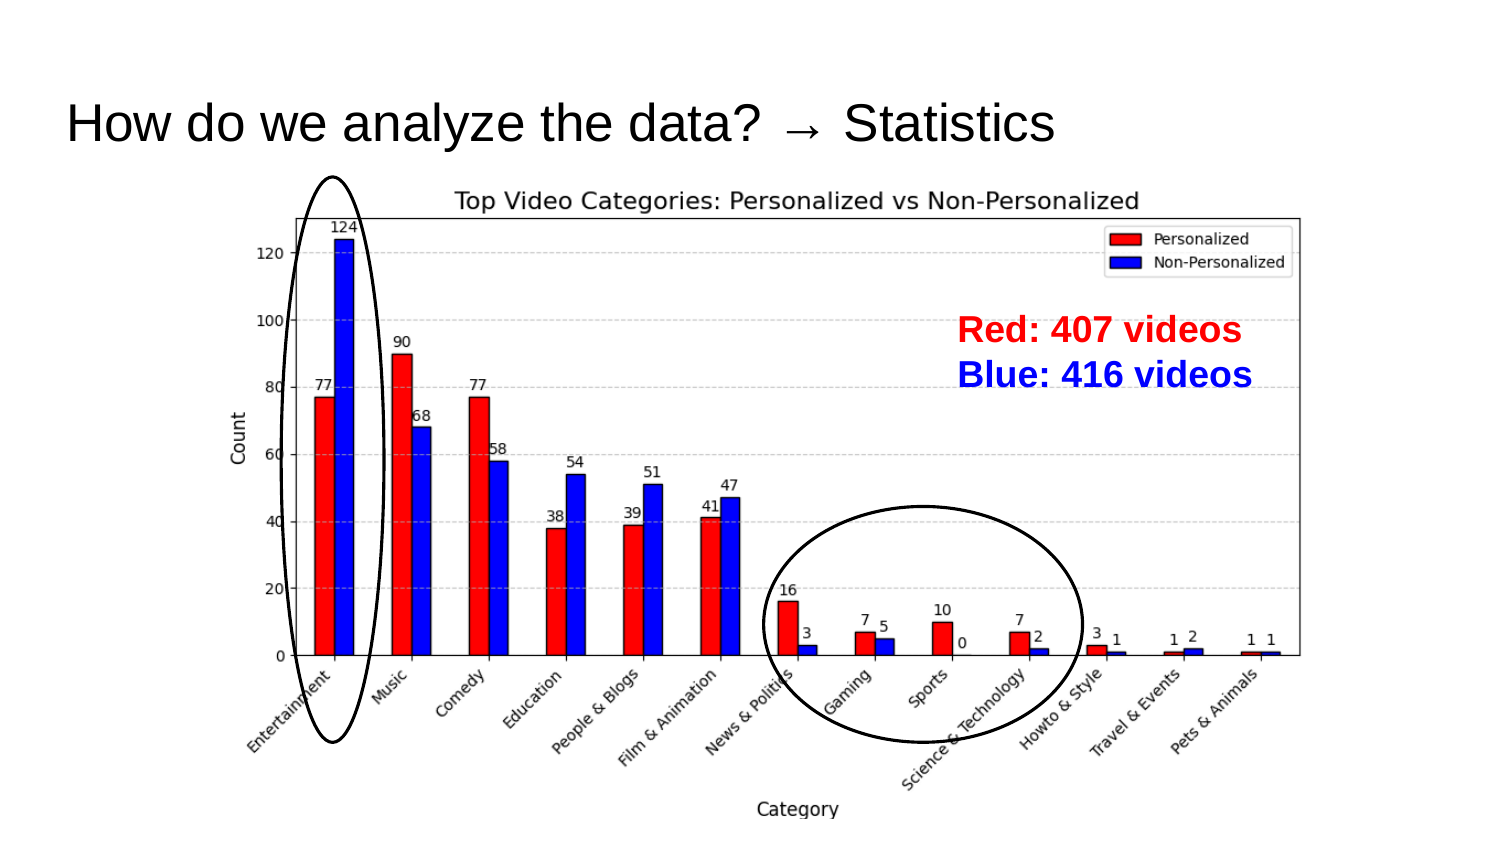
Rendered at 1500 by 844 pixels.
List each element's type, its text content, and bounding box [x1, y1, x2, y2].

title How do we analyze the data? → Statistics [51, 72, 1449, 167]
picture [213, 157, 1316, 819]
